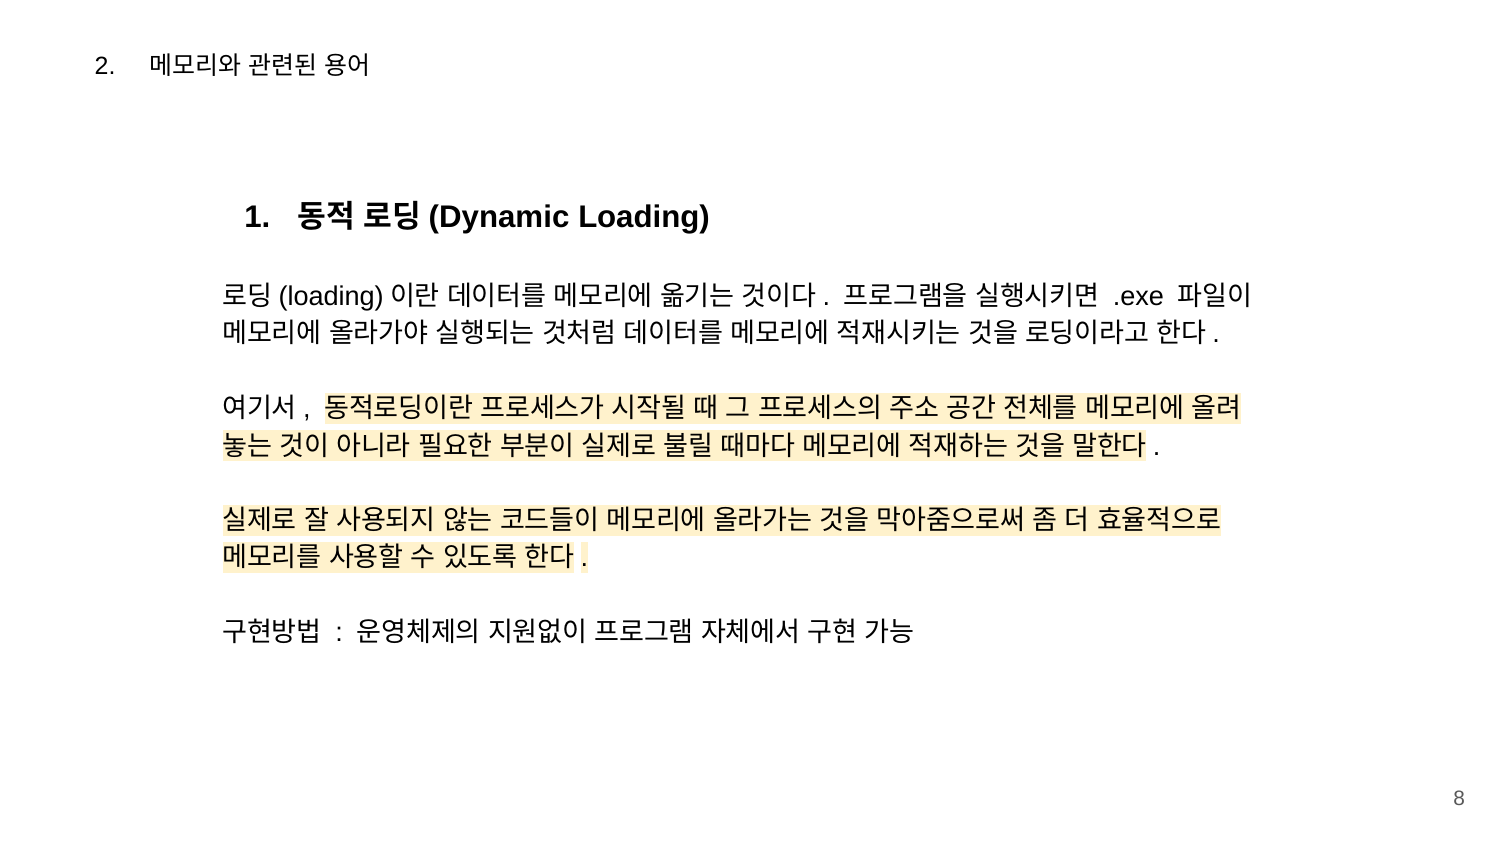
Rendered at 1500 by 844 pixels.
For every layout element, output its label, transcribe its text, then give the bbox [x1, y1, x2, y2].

text_box 동적 로딩(Dynamic Loading) 로딩(loading)이란 데이터를 메모리에 옮기는 것이다. 프로그램을 실행시키면 .exe 파일이 메모리에 올라가야 실행되는 것처럼 데이터를 메모리에 적재시키는 것을 로딩이라고 한다. 여기서, 동적로딩이란 프로세스가 시작될 때 그 프로세스의 주소 공간 전체를 메모리에 올려 놓는 것이 아니라 필요한 부분이 실제로 불릴 때마다 메모리에 적재하는 것을 말한다. 실제로 잘 사용되지 않는 코드들이 메모리에 올라가는 것을 막아줌으로써 좀 더 효율적으로 메모리를 사용할 수 있도록 한다. 구현방법 : 운영체제의 지원없이 프로그램 자체에서 구현 가능 [207, 181, 1293, 662]
text_box 2. 메모리와 관련된 용어 [58, 34, 997, 95]
slide_number ‹#› [1389, 764, 1480, 830]
